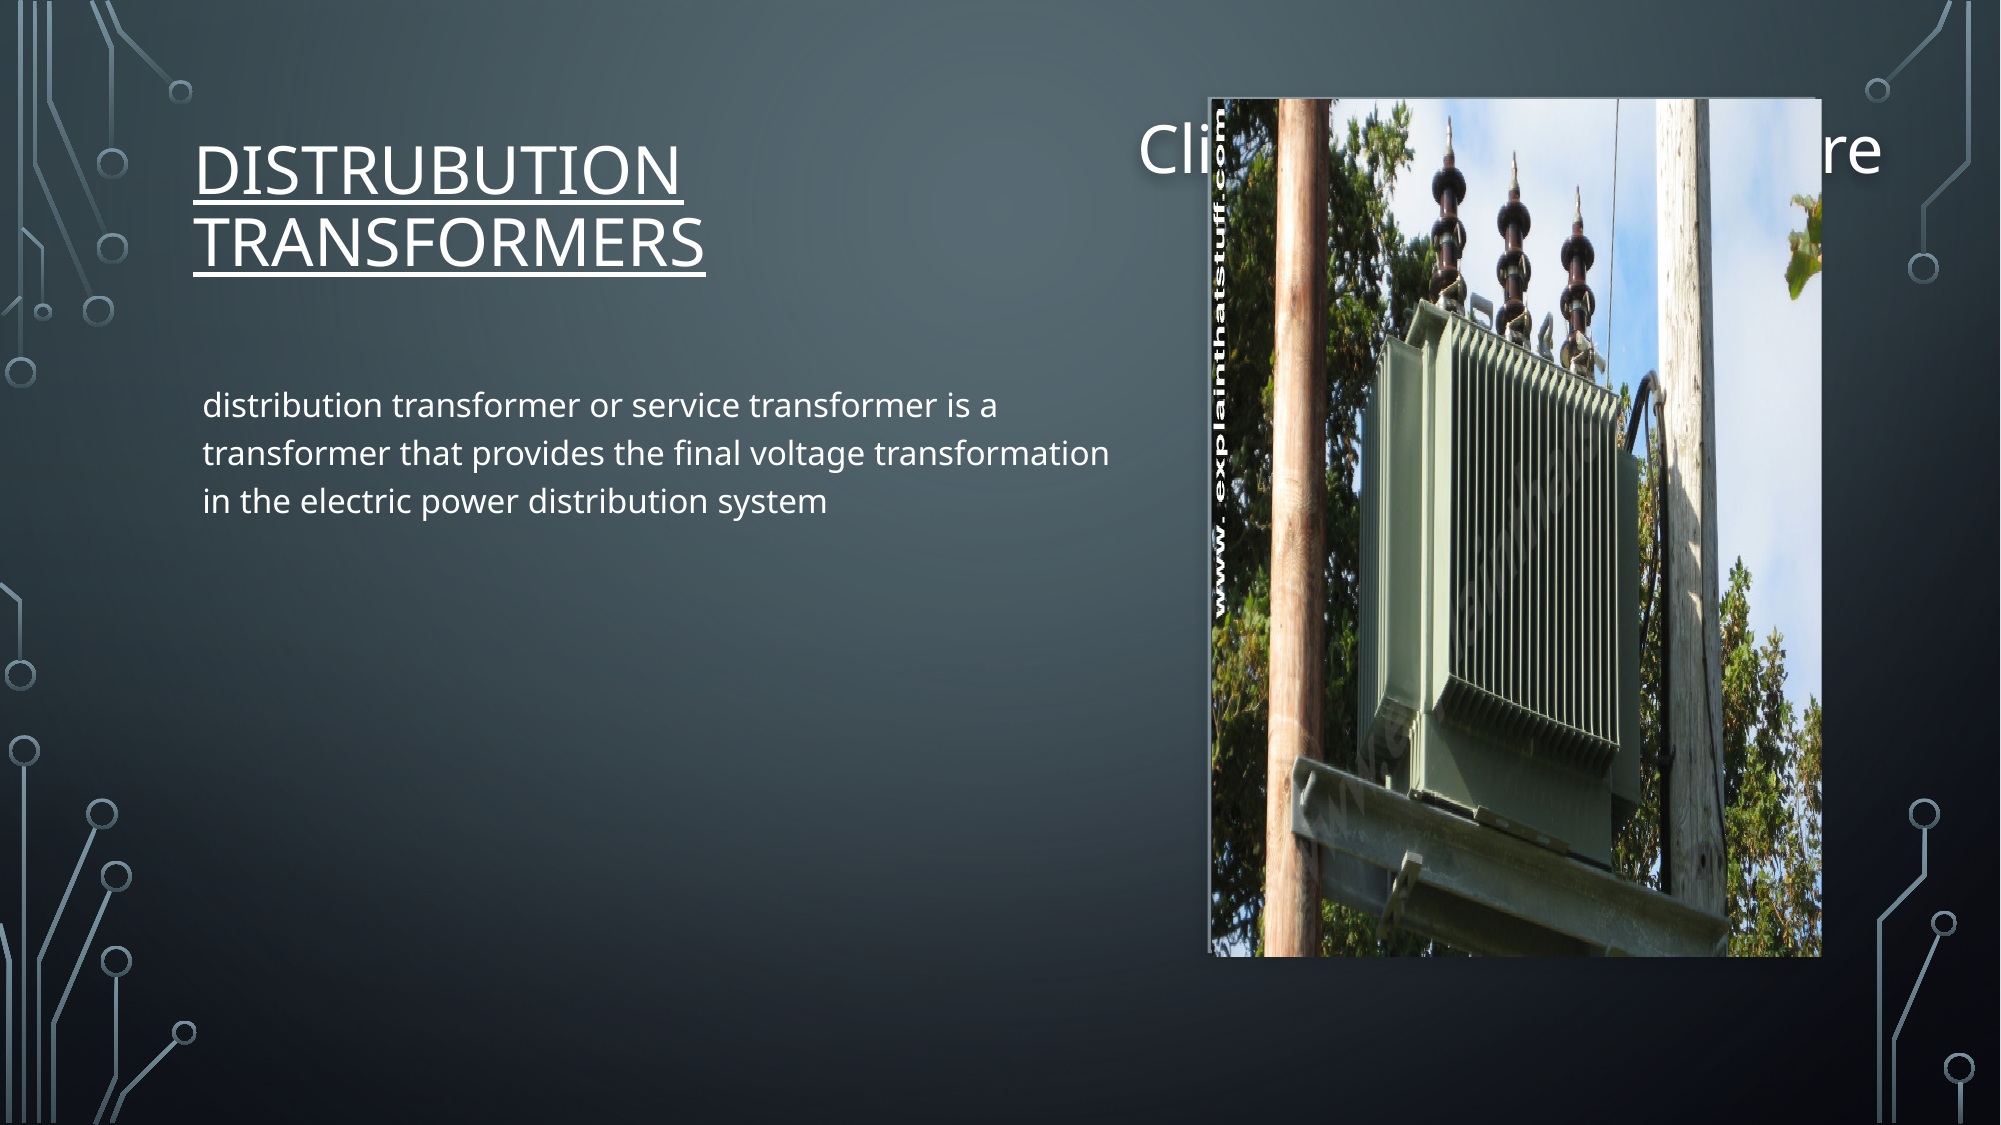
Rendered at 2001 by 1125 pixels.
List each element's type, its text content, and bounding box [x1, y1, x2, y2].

picture [1210, 99, 1822, 957]
list distribution transformer or service transformer is a transformer that provides the final voltage transformation in the electric power distribution system [187, 369, 1161, 950]
title Distrubution Transformers [178, 99, 1161, 369]
